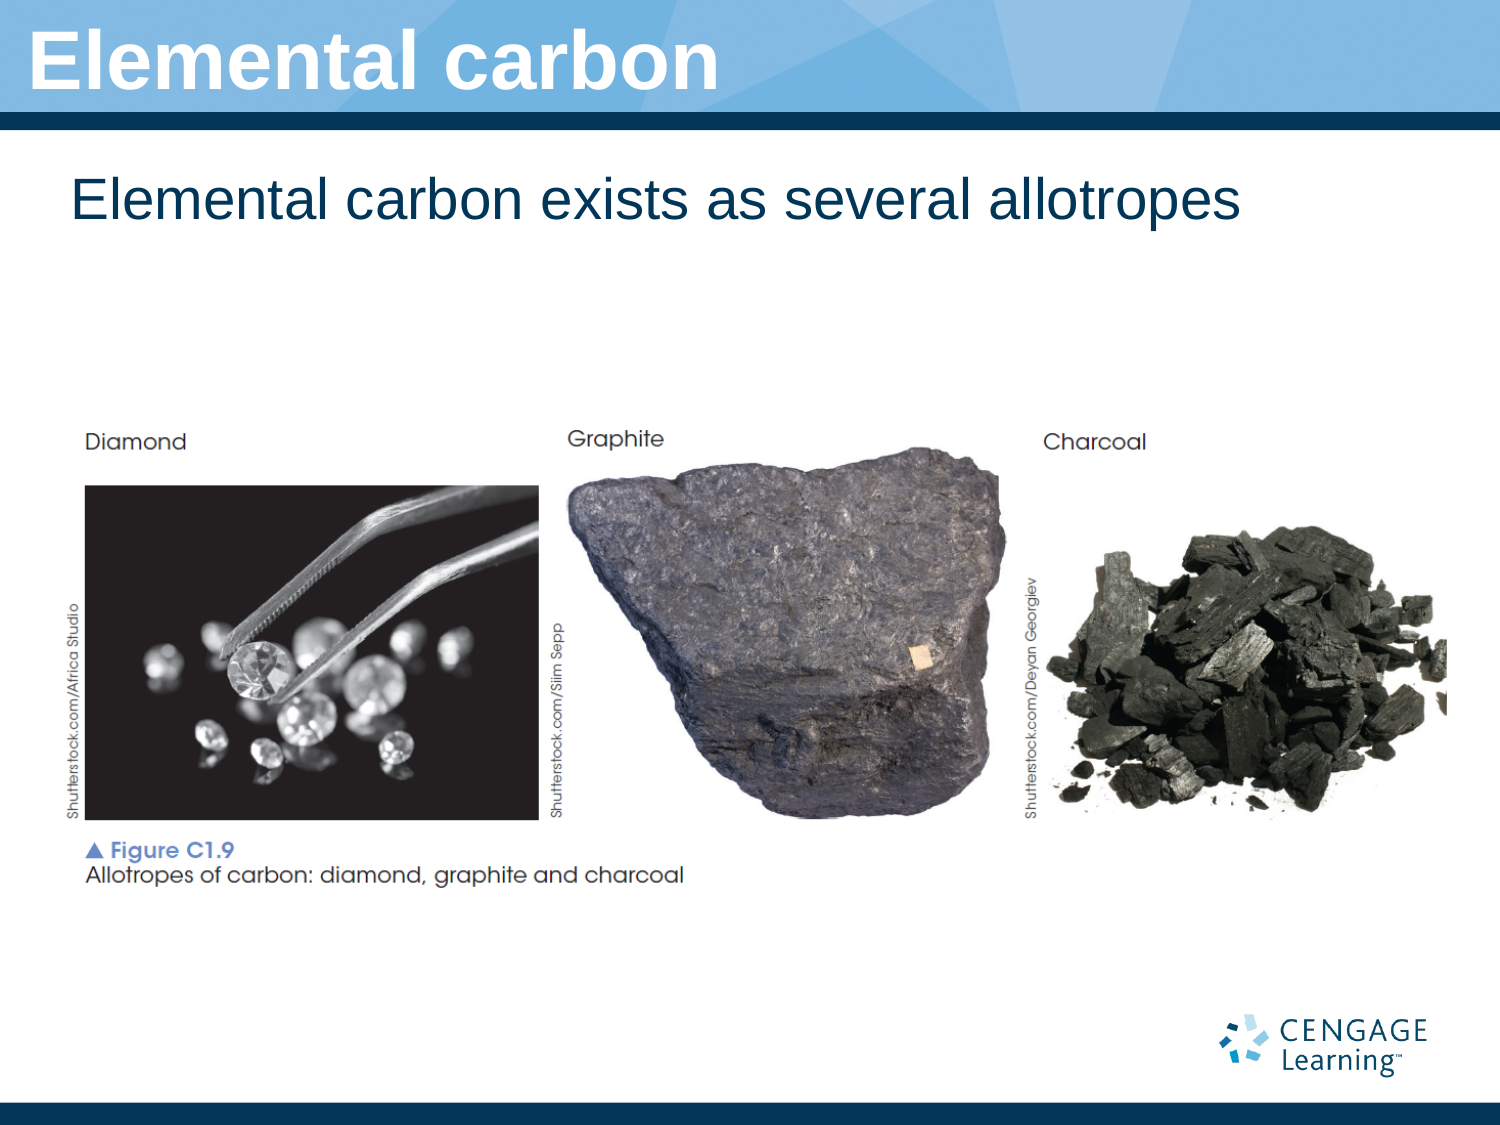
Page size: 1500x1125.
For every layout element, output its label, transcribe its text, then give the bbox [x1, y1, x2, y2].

picture [35, 399, 1455, 923]
picture [1195, 990, 1450, 1101]
title Elemental carbon exists as several allotropes elemental carbon [70, 174, 1421, 288]
picture [0, 0, 1500, 112]
text_box Elemental carbon [27, 24, 1496, 138]
